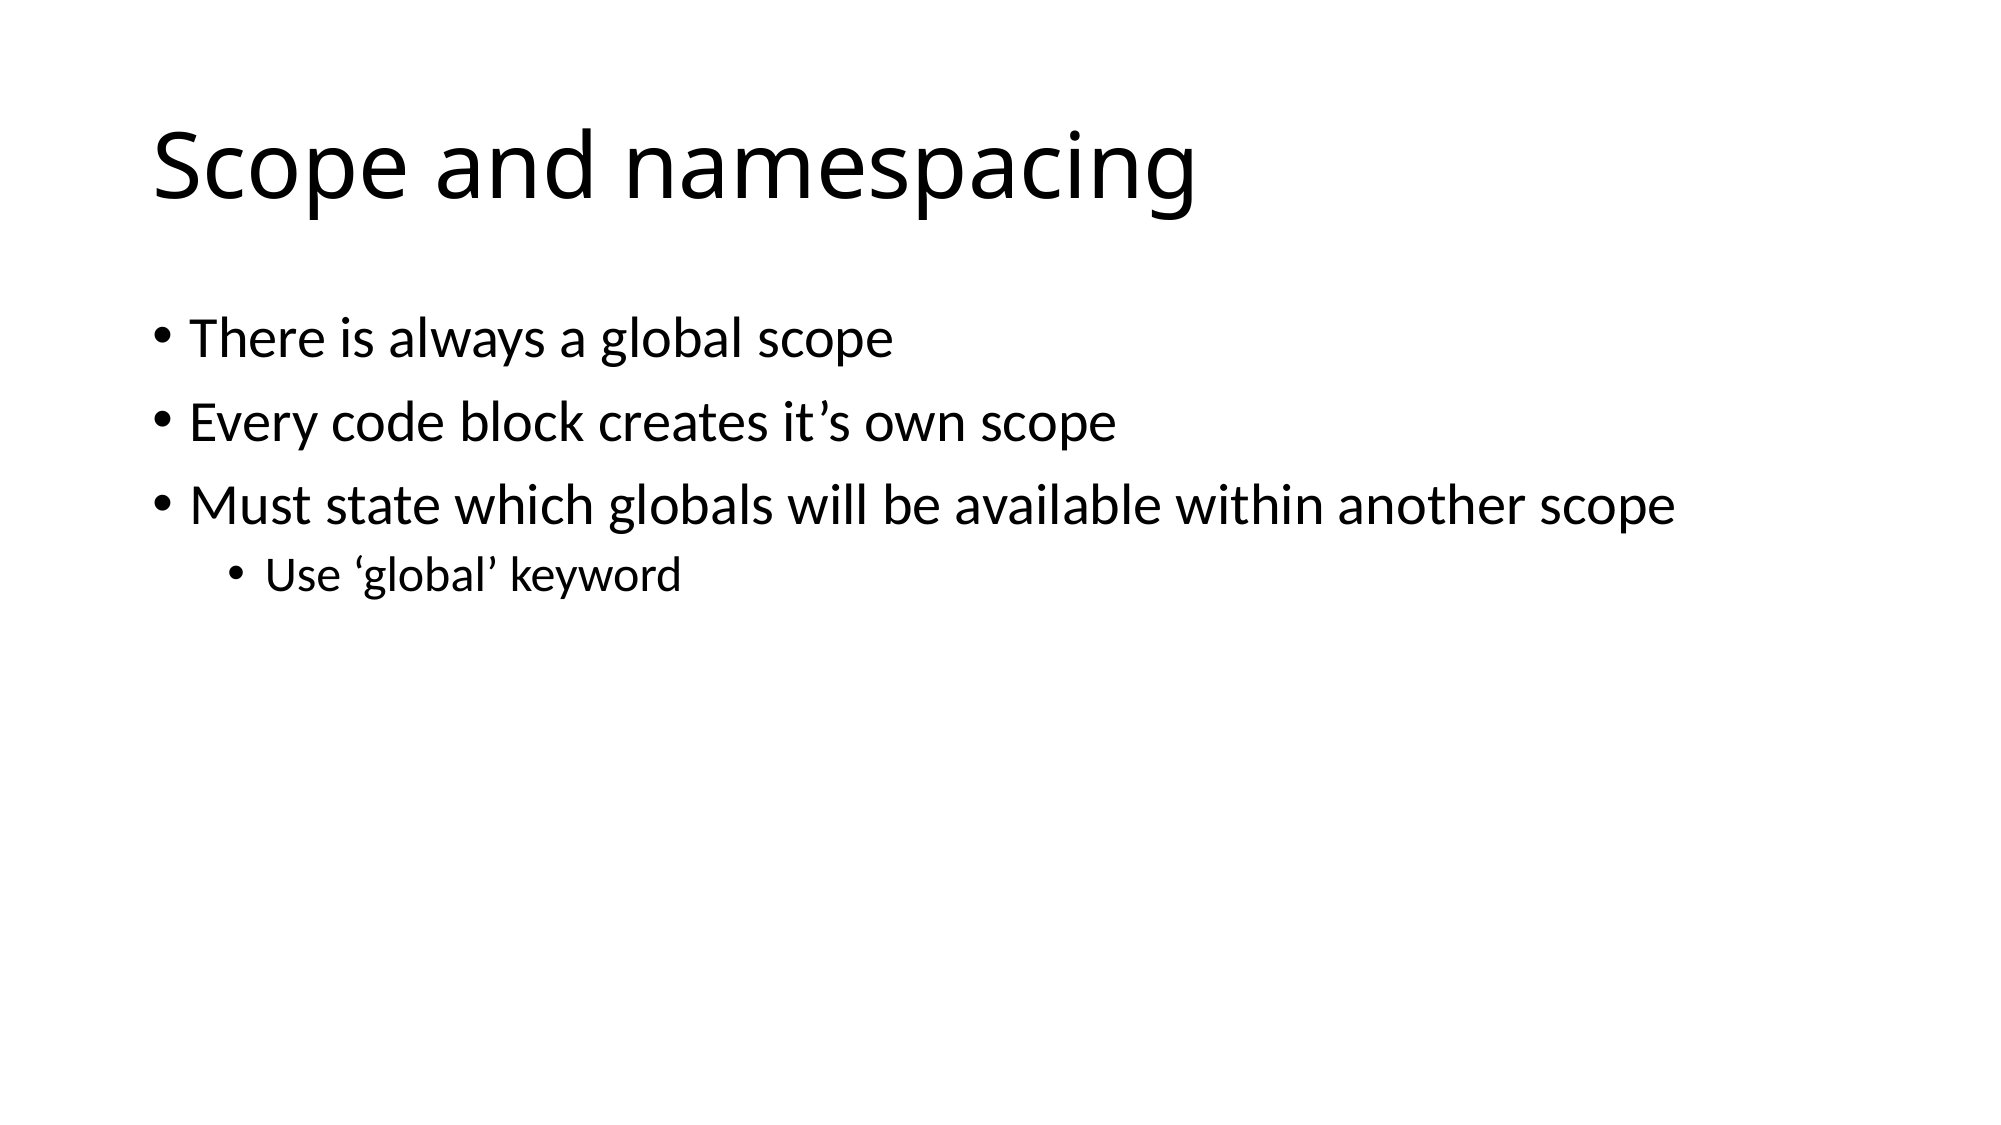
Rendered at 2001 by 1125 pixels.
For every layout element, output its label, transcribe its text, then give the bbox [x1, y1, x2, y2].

title Scope and namespacing [137, 59, 1863, 278]
list There is always a global scope Every code block creates it’s own scope Must state which globals will be available within another scope Use ‘global’ keyword [137, 299, 1863, 1014]
